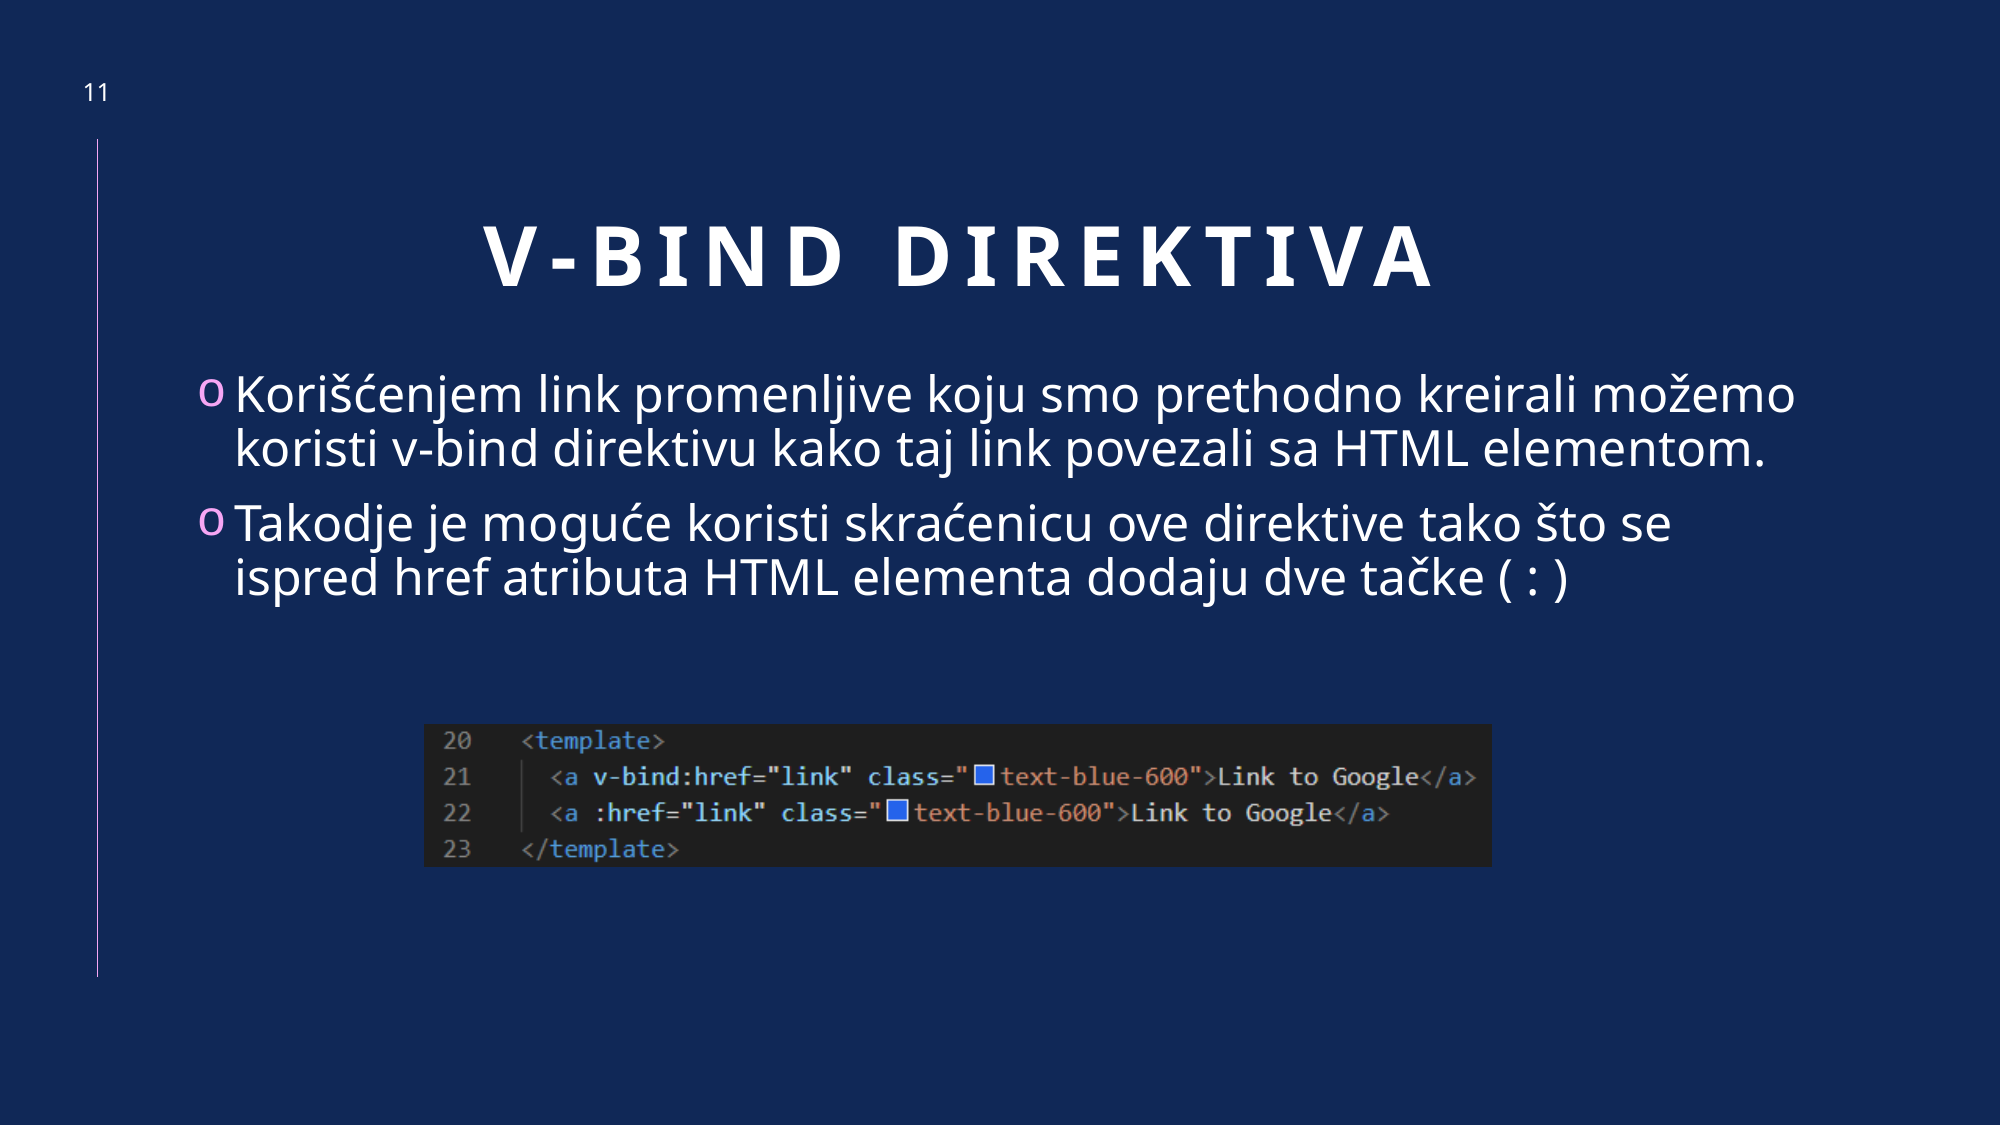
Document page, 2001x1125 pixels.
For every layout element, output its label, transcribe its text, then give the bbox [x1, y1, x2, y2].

slide_number 11 [53, 67, 140, 119]
title V-bind direktiva [139, 136, 1777, 312]
list Korišćenjem link promenljive koju smo prethodno kreirali možemo koristi v-bind direktivu kako taj link povezali sa HTML elementom. Takodje je moguće koristi skraćenicu ove direktive tako što se ispred href atributa HTML elementa dodaju dve tačke ( : ) [181, 362, 1819, 665]
picture [424, 724, 1492, 867]
